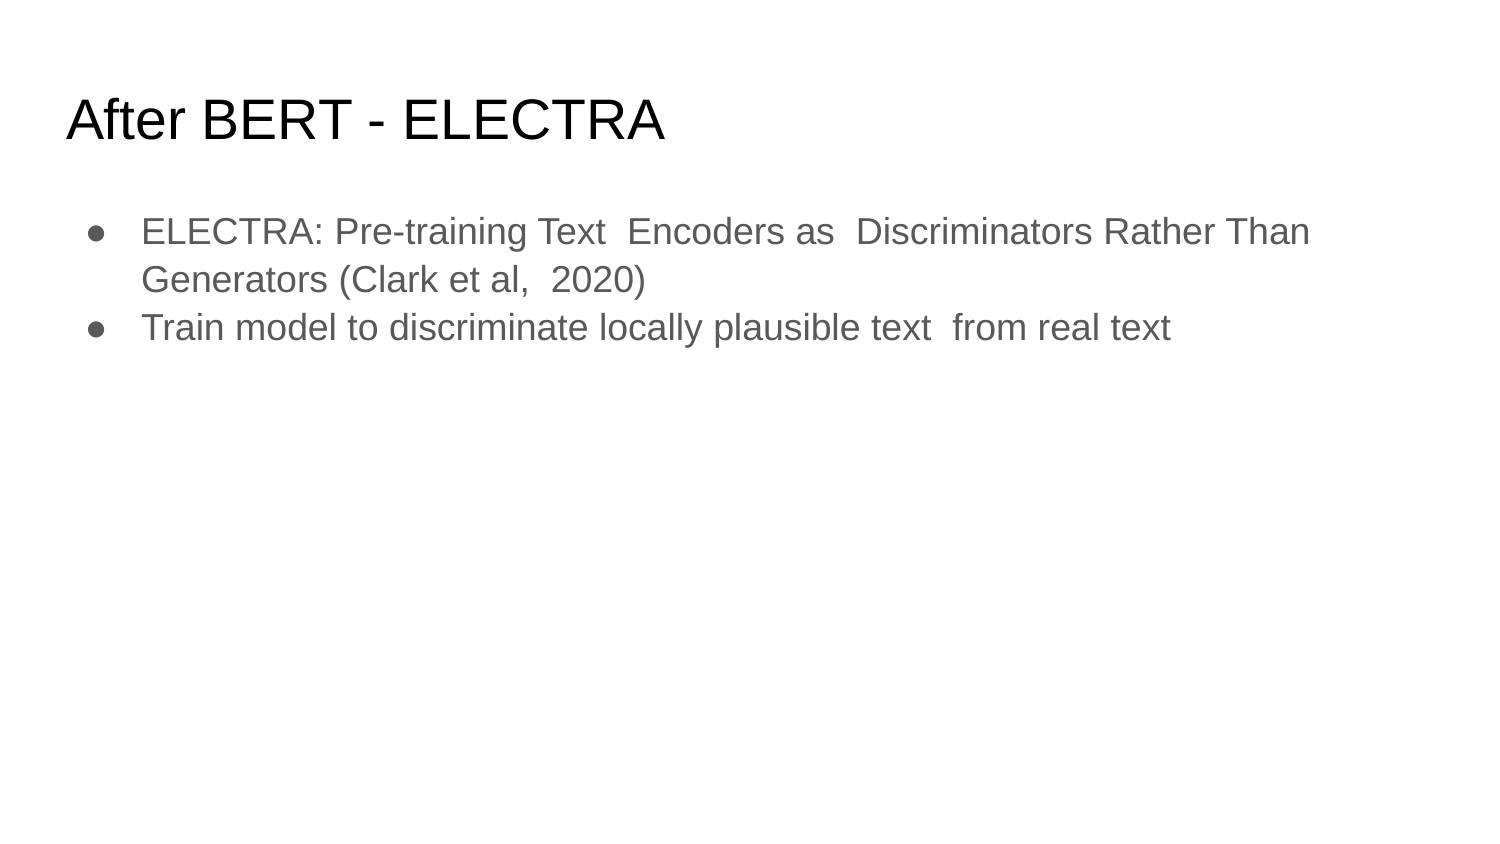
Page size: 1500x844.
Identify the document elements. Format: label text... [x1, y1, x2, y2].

title After BERT - ELECTRA [51, 72, 1449, 167]
list ELECTRA: Pre-training Text Encoders as Discriminators Rather Than Generators (Clark et al, 2020) Train model to discriminate locally plausible text from real text [51, 189, 1449, 750]
